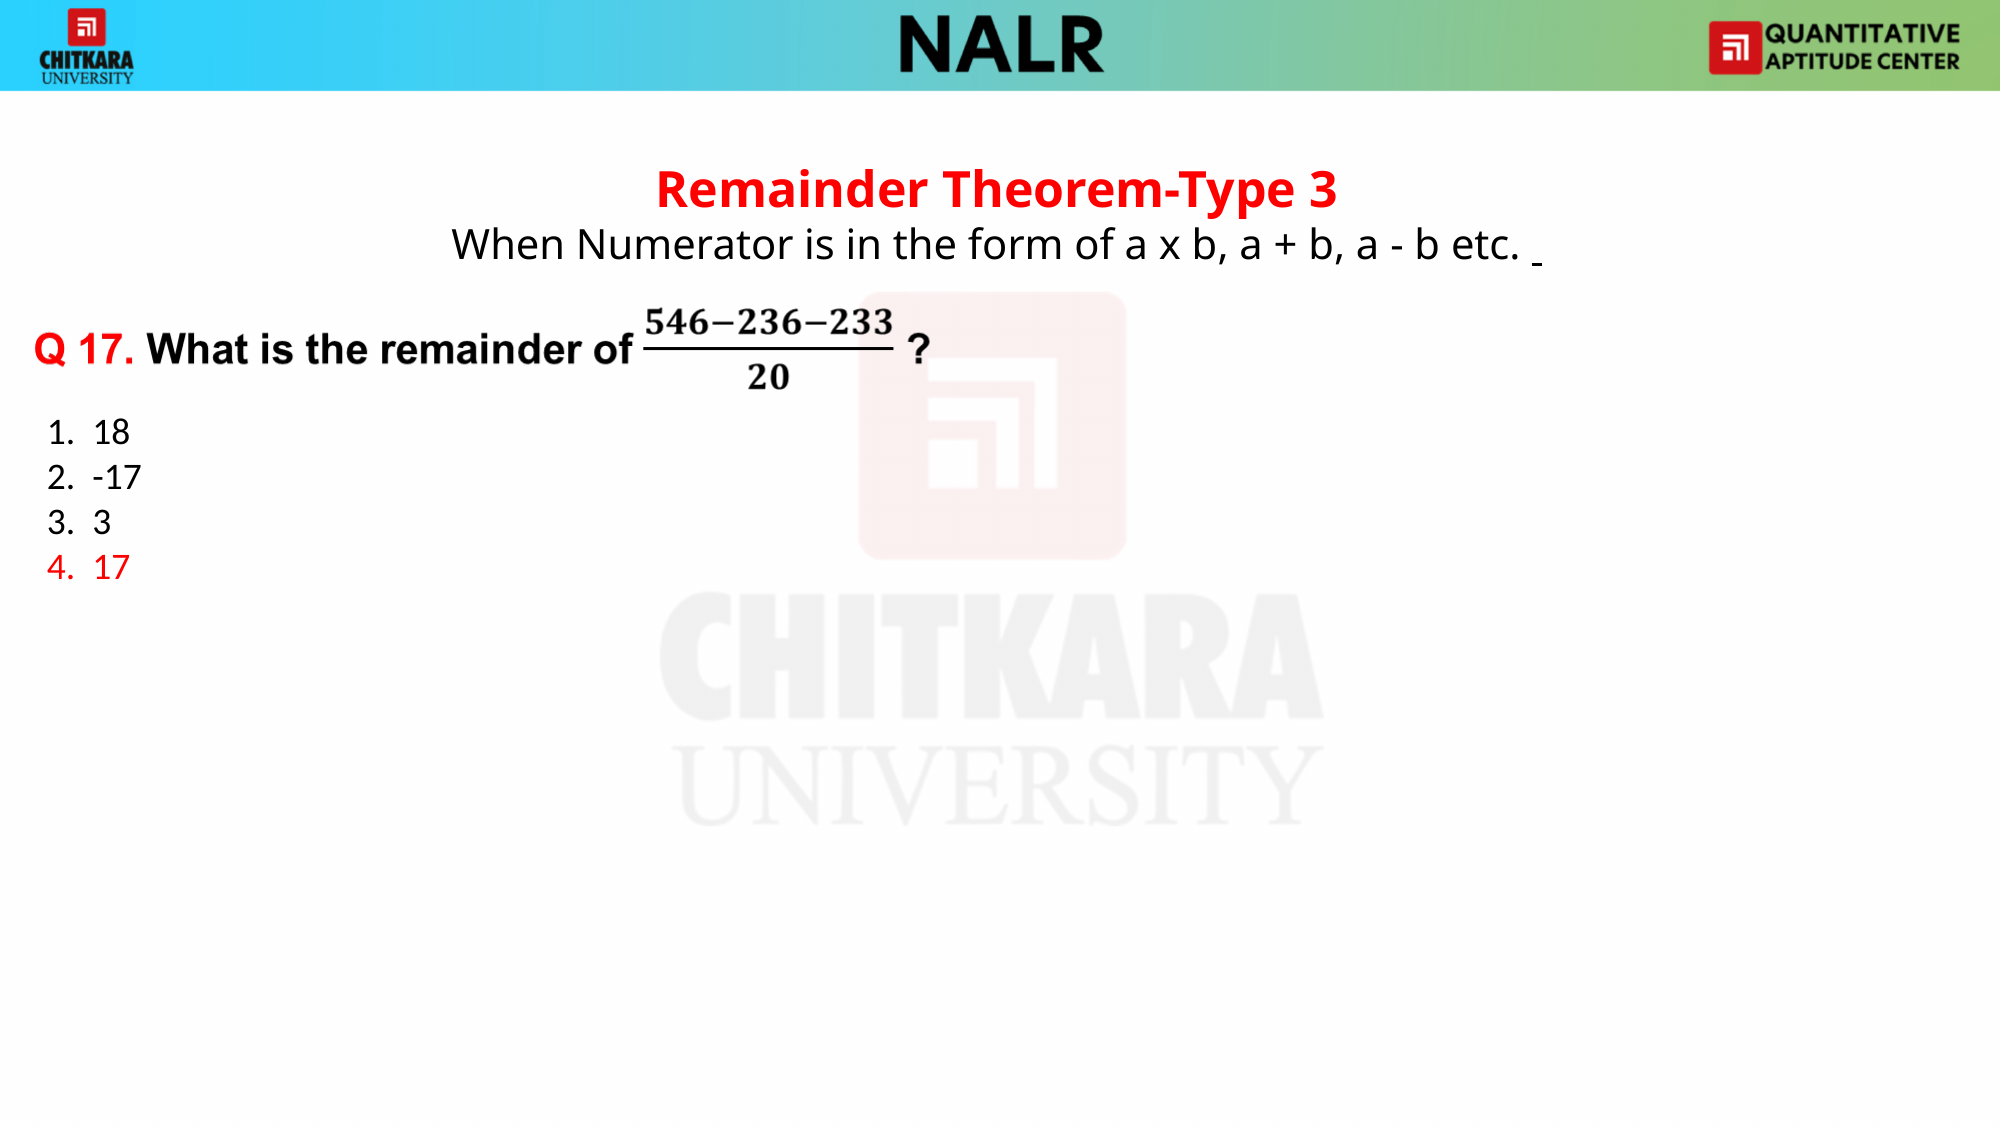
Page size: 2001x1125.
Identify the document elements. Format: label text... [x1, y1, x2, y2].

text_box Remainder Theorem-Type 3 When Numerator is in the form of a x b, a + b, a - b etc. [139, 150, 1855, 276]
picture [0, 0, 2000, 1125]
text_box 1. 18 2. -17 3. 3 4. 17 [31, 399, 1032, 595]
text_box [18, 293, 2000, 398]
